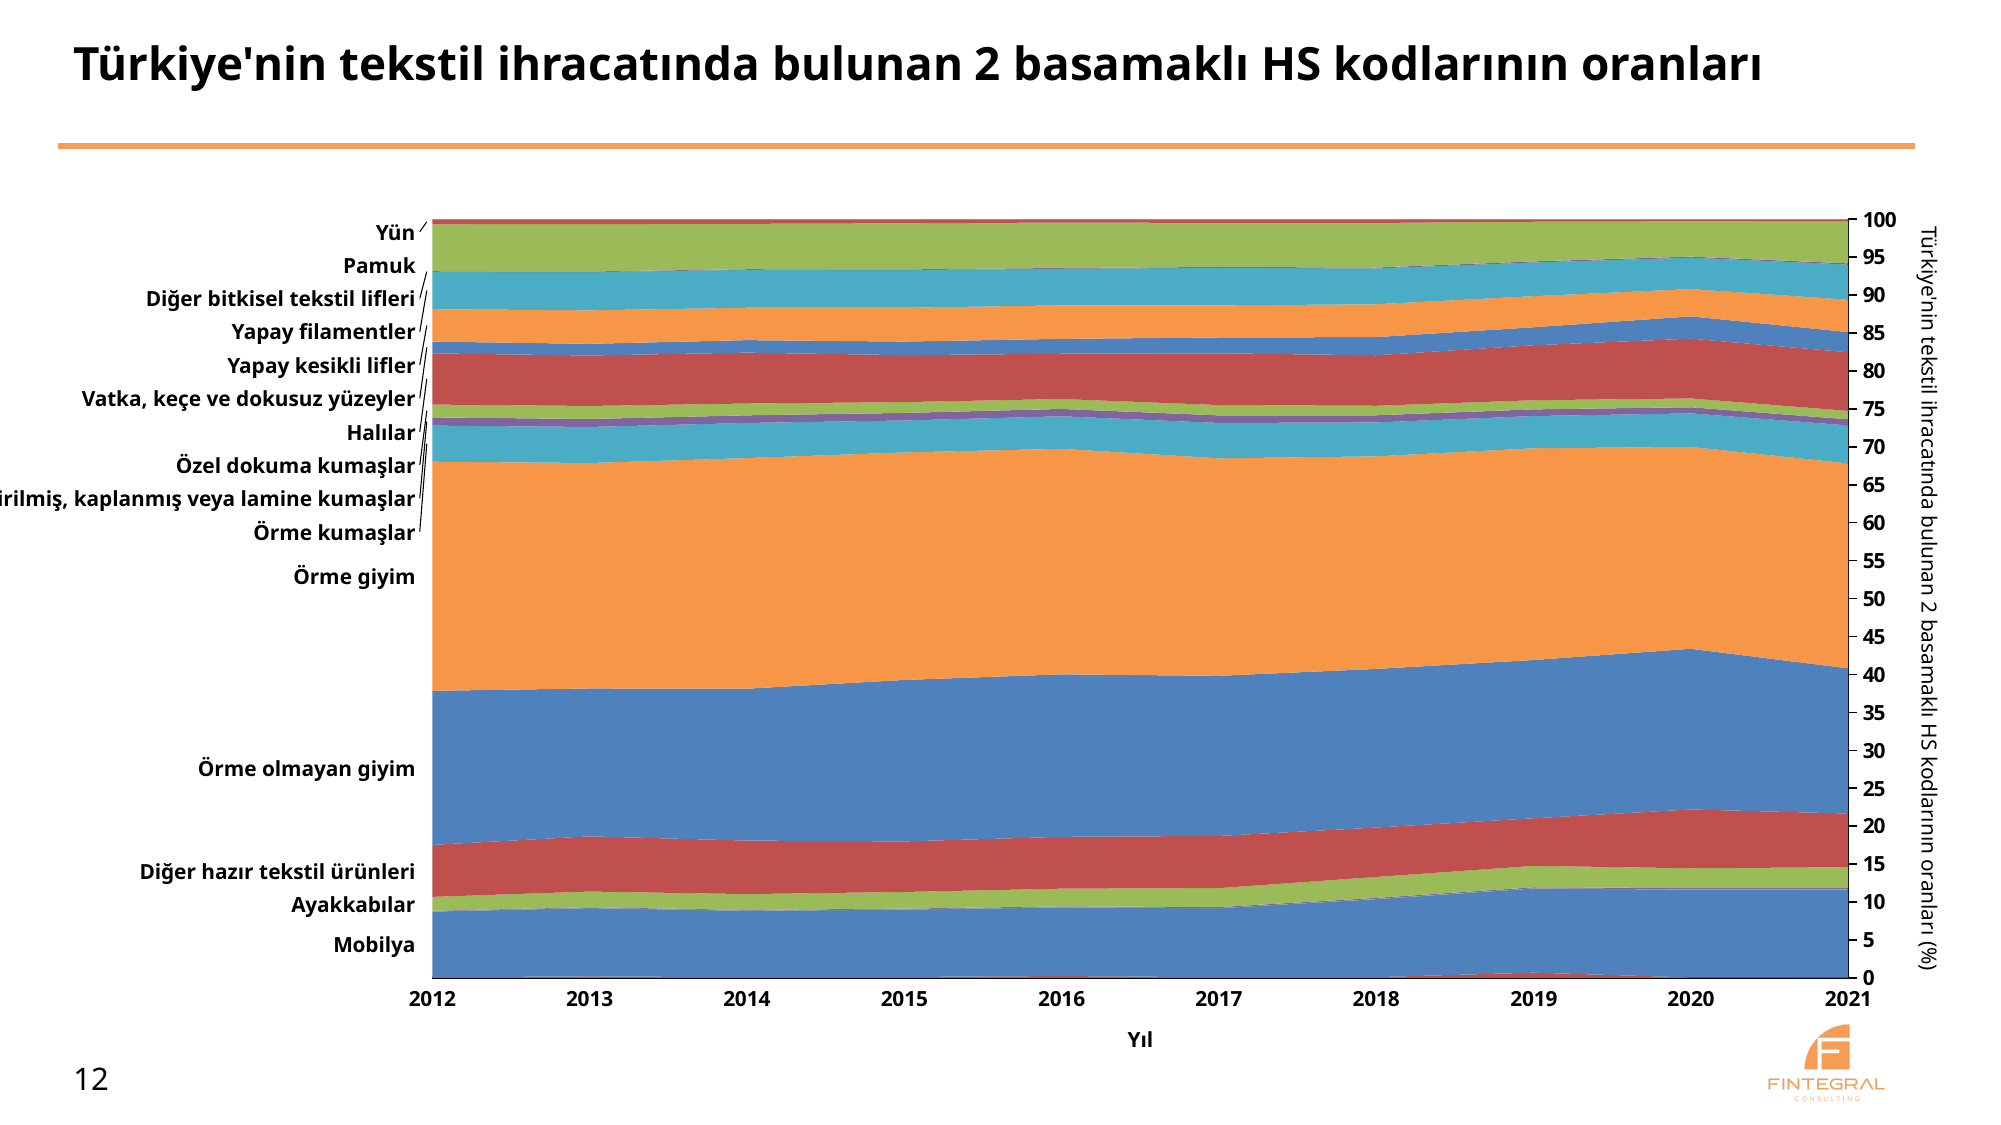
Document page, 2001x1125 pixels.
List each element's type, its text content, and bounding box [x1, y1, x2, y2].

text_box Örme kumaşlar [288, 517, 413, 546]
text_box Mobilya [347, 930, 413, 959]
text_box Özel dokuma kumaşlar [227, 451, 412, 480]
chart [418, 193, 1918, 1004]
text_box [419, 325, 427, 346]
text_box Örme olmayan giyim [243, 753, 413, 783]
text_box Yıl [1129, 1025, 1152, 1054]
text_box 2012 [408, 983, 418, 1012]
text_box Ayakkabılar [319, 890, 413, 919]
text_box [419, 271, 427, 290]
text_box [419, 290, 427, 324]
title Türkiye'nin tekstil ihracatında bulunan 2 basamaklı HS kodlarının oranları [58, 27, 1916, 124]
text_box Diğer bitkisel tekstil lifleri [207, 284, 412, 313]
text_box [419, 347, 427, 399]
text_box Yapay filamentler [270, 317, 412, 346]
text_box Yün [383, 217, 413, 246]
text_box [419, 221, 427, 232]
text_box Vatka, keçe ve dokusuz yüzeyler [149, 384, 412, 413]
text_box Halılar [361, 417, 412, 446]
text_box Türkiye'nin tekstil ihracatında bulunan 2 basamaklı HS kodlarının oranları (%) [1922, 275, 1944, 922]
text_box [419, 443, 427, 532]
text_box Diğer hazır tekstil ürünleri [201, 856, 413, 885]
text_box Örme giyim [318, 562, 413, 591]
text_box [419, 406, 427, 432]
text_box Yapay kesikli lifler [269, 351, 412, 380]
picture [1765, 1012, 1888, 1110]
text_box Pamuk [357, 250, 413, 280]
text_box Emdirilmiş, kaplanmış veya lamine kumaşlar [54, 484, 412, 513]
